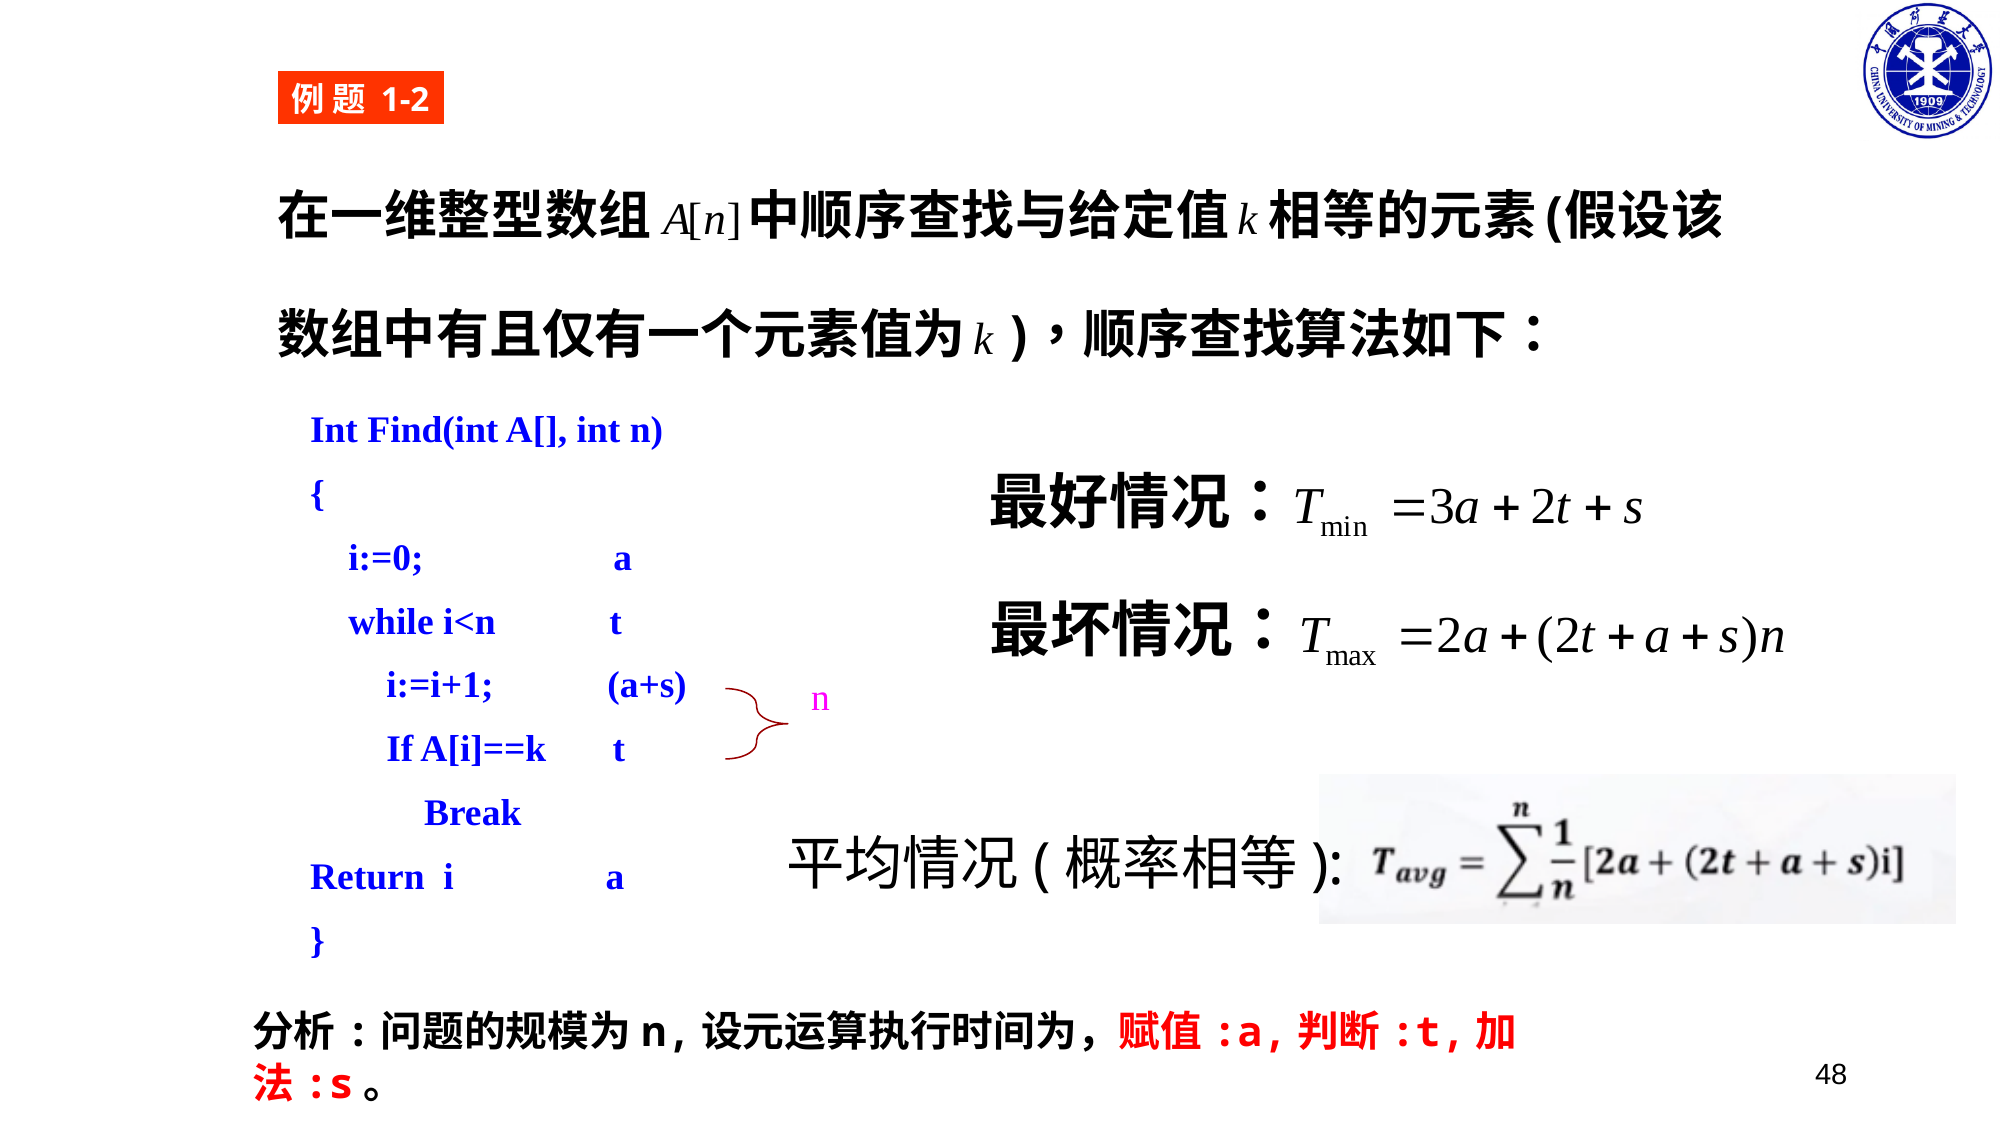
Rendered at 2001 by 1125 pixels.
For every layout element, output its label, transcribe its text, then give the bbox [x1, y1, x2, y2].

picture [1319, 774, 1956, 924]
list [988, 435, 1652, 570]
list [989, 566, 1806, 701]
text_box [237, 397, 1638, 1055]
text_box 例 题 1-2 [277, 70, 445, 125]
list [277, 158, 1721, 394]
slide_number 48 [1412, 1042, 1863, 1103]
picture [1855, 0, 2000, 141]
